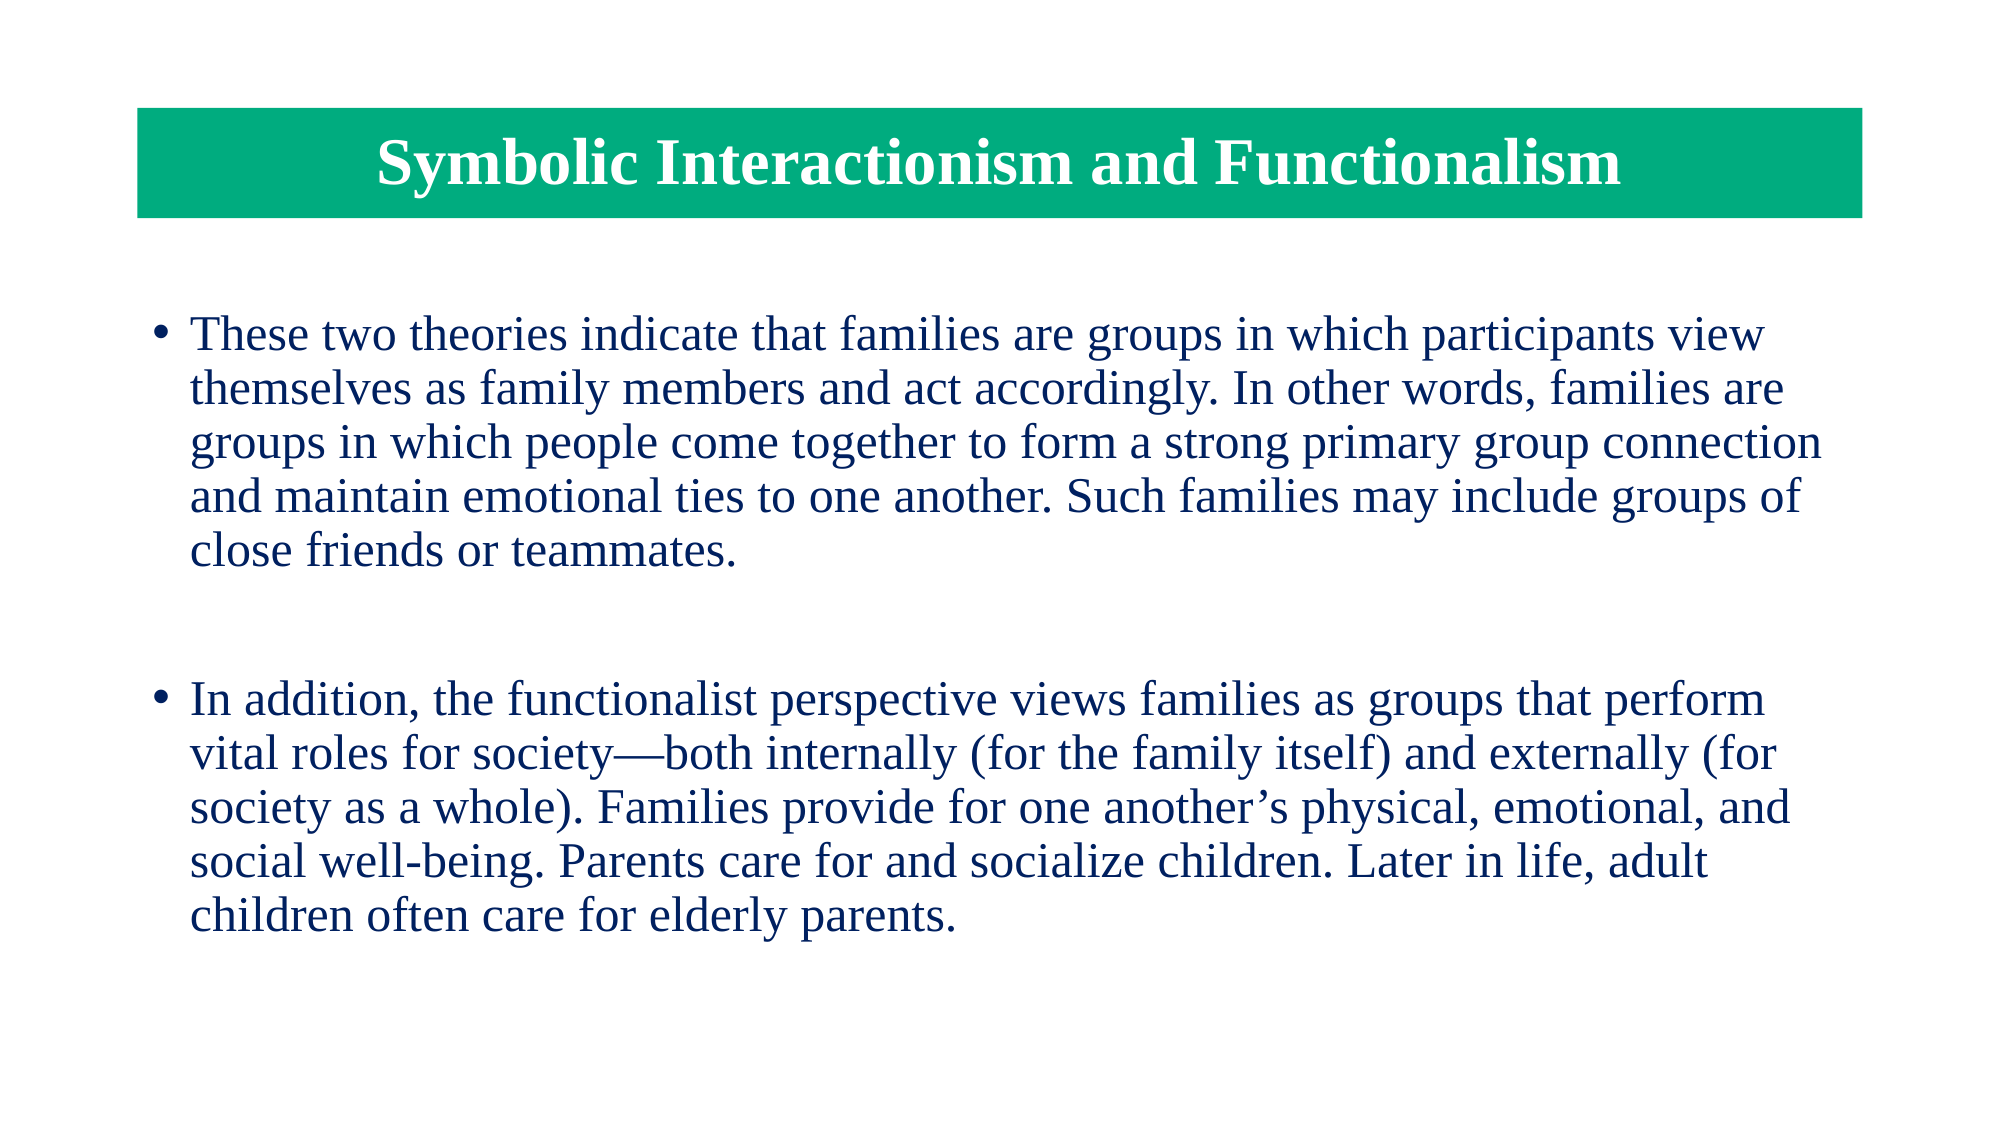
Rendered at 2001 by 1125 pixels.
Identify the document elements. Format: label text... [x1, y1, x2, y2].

list These two theories indicate that families are groups in which participants view themselves as family members and act accordingly. In other words, families are groups in which people come together to form a strong primary group connection and maintain emotional ties to one another. Such families may include groups of close friends or teammates. In addition, the functionalist perspective views families as groups that perform vital roles for society—both internally (for the family itself) and externally (for society as a whole). Families provide for one another’s physical, emotional, and social well-being. Parents care for and socialize children. Later in life, adult children often care for elderly parents. [137, 299, 1863, 1014]
title Symbolic Interactionism and Functionalism [137, 107, 1863, 219]
